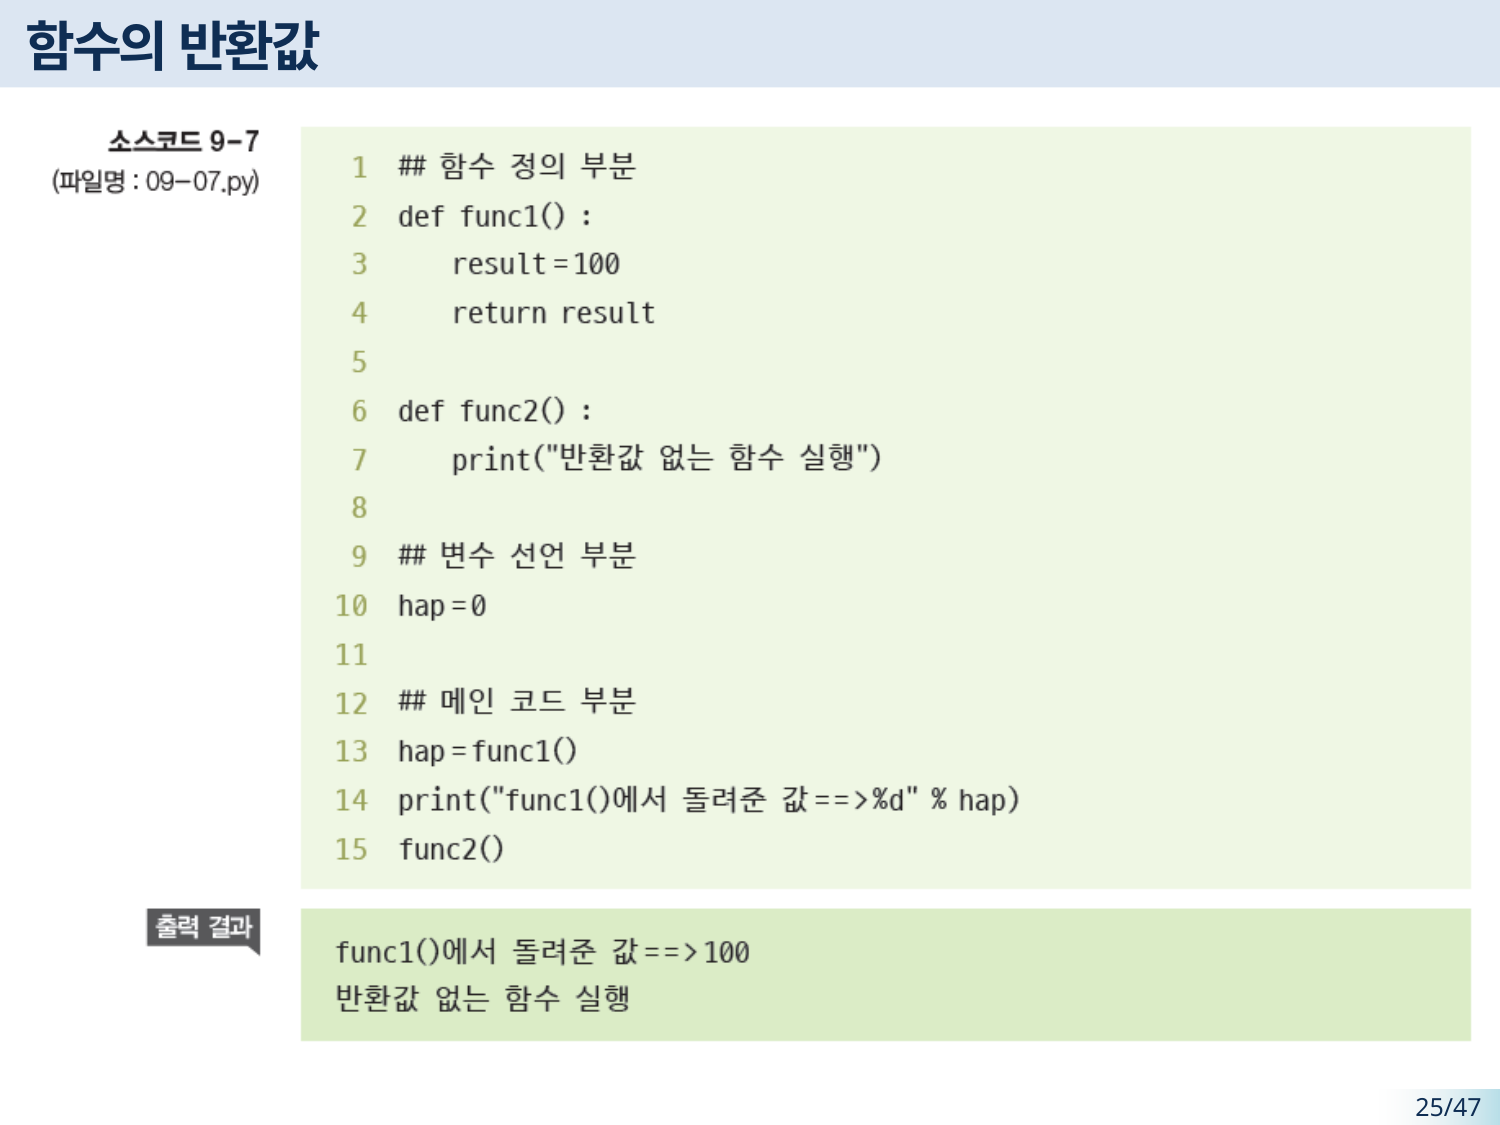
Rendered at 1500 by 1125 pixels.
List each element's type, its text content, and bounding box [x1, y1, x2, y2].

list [48, 119, 1474, 1043]
title 함수의 반환값 [10, 5, 1288, 84]
